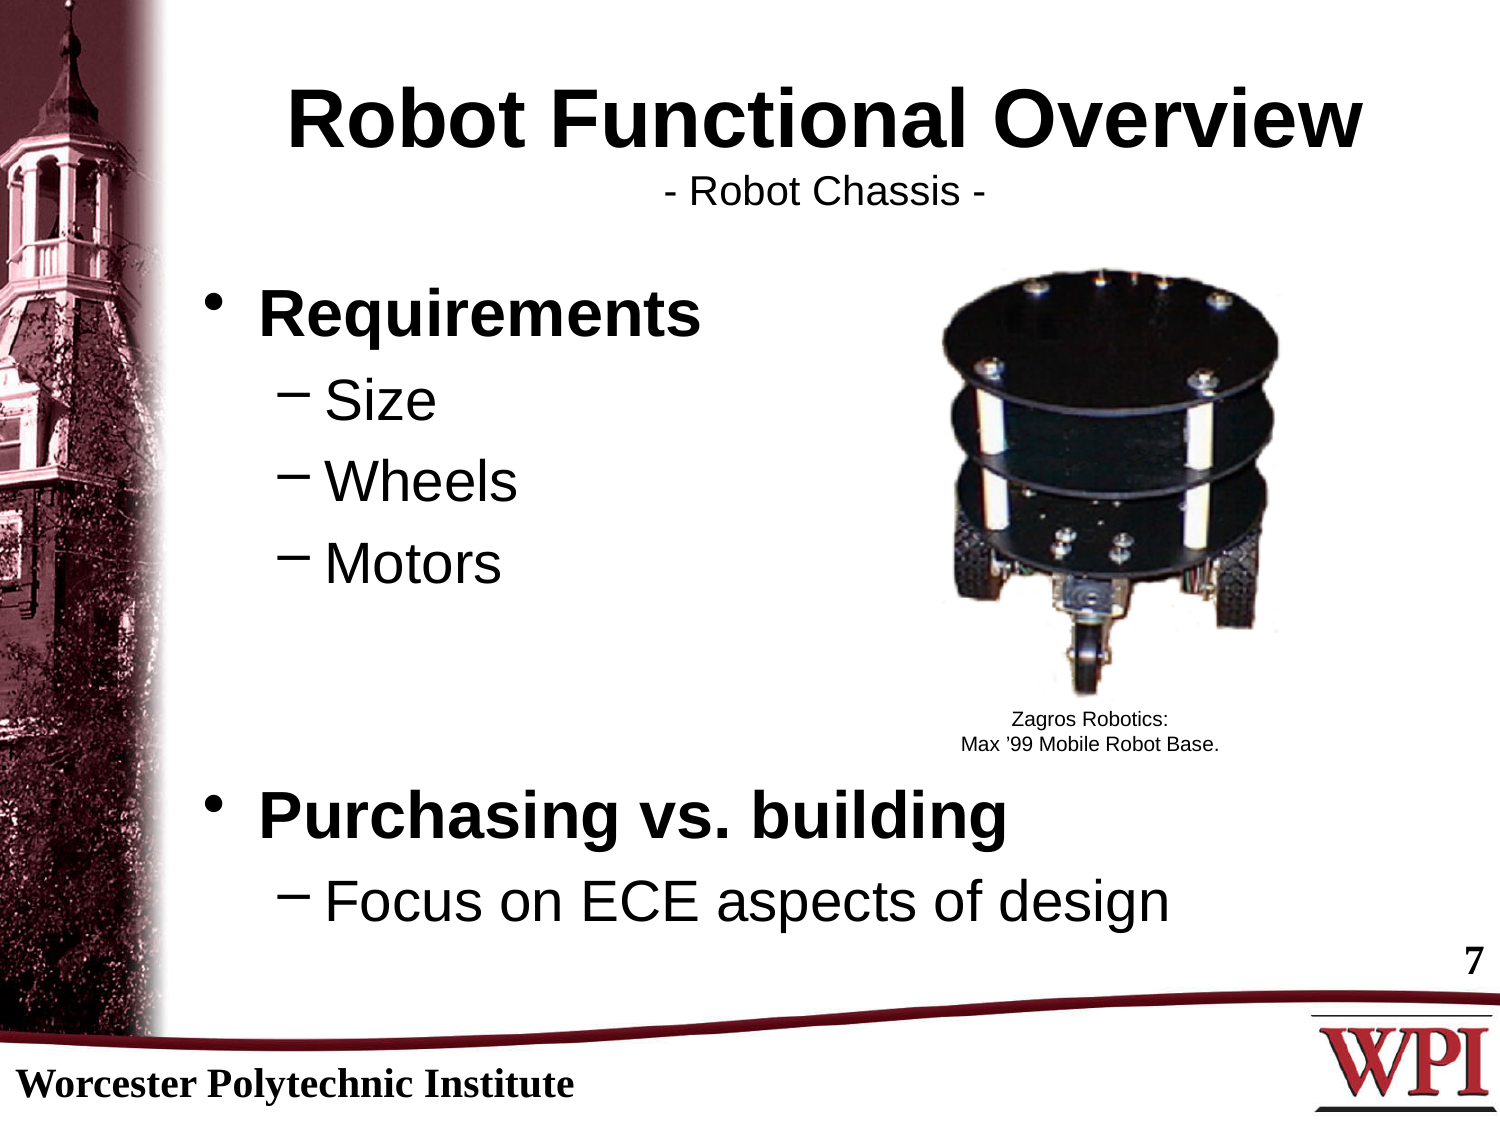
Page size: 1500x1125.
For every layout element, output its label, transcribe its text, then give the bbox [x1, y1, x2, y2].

picture [0, 0, 1500, 1125]
footer Worcester Polytechnic Institute [0, 1048, 834, 1125]
slide_number 7 [1417, 924, 1500, 1004]
title Robot Functional Overview - Robot Chassis - [187, 44, 1463, 233]
list Requirements Size Wheels Motors Purchasing vs. building Focus on ECE aspects of design [187, 262, 1463, 1006]
text_box Zagros Robotics: Max ’99 Mobile Robot Base. [872, 697, 1308, 763]
